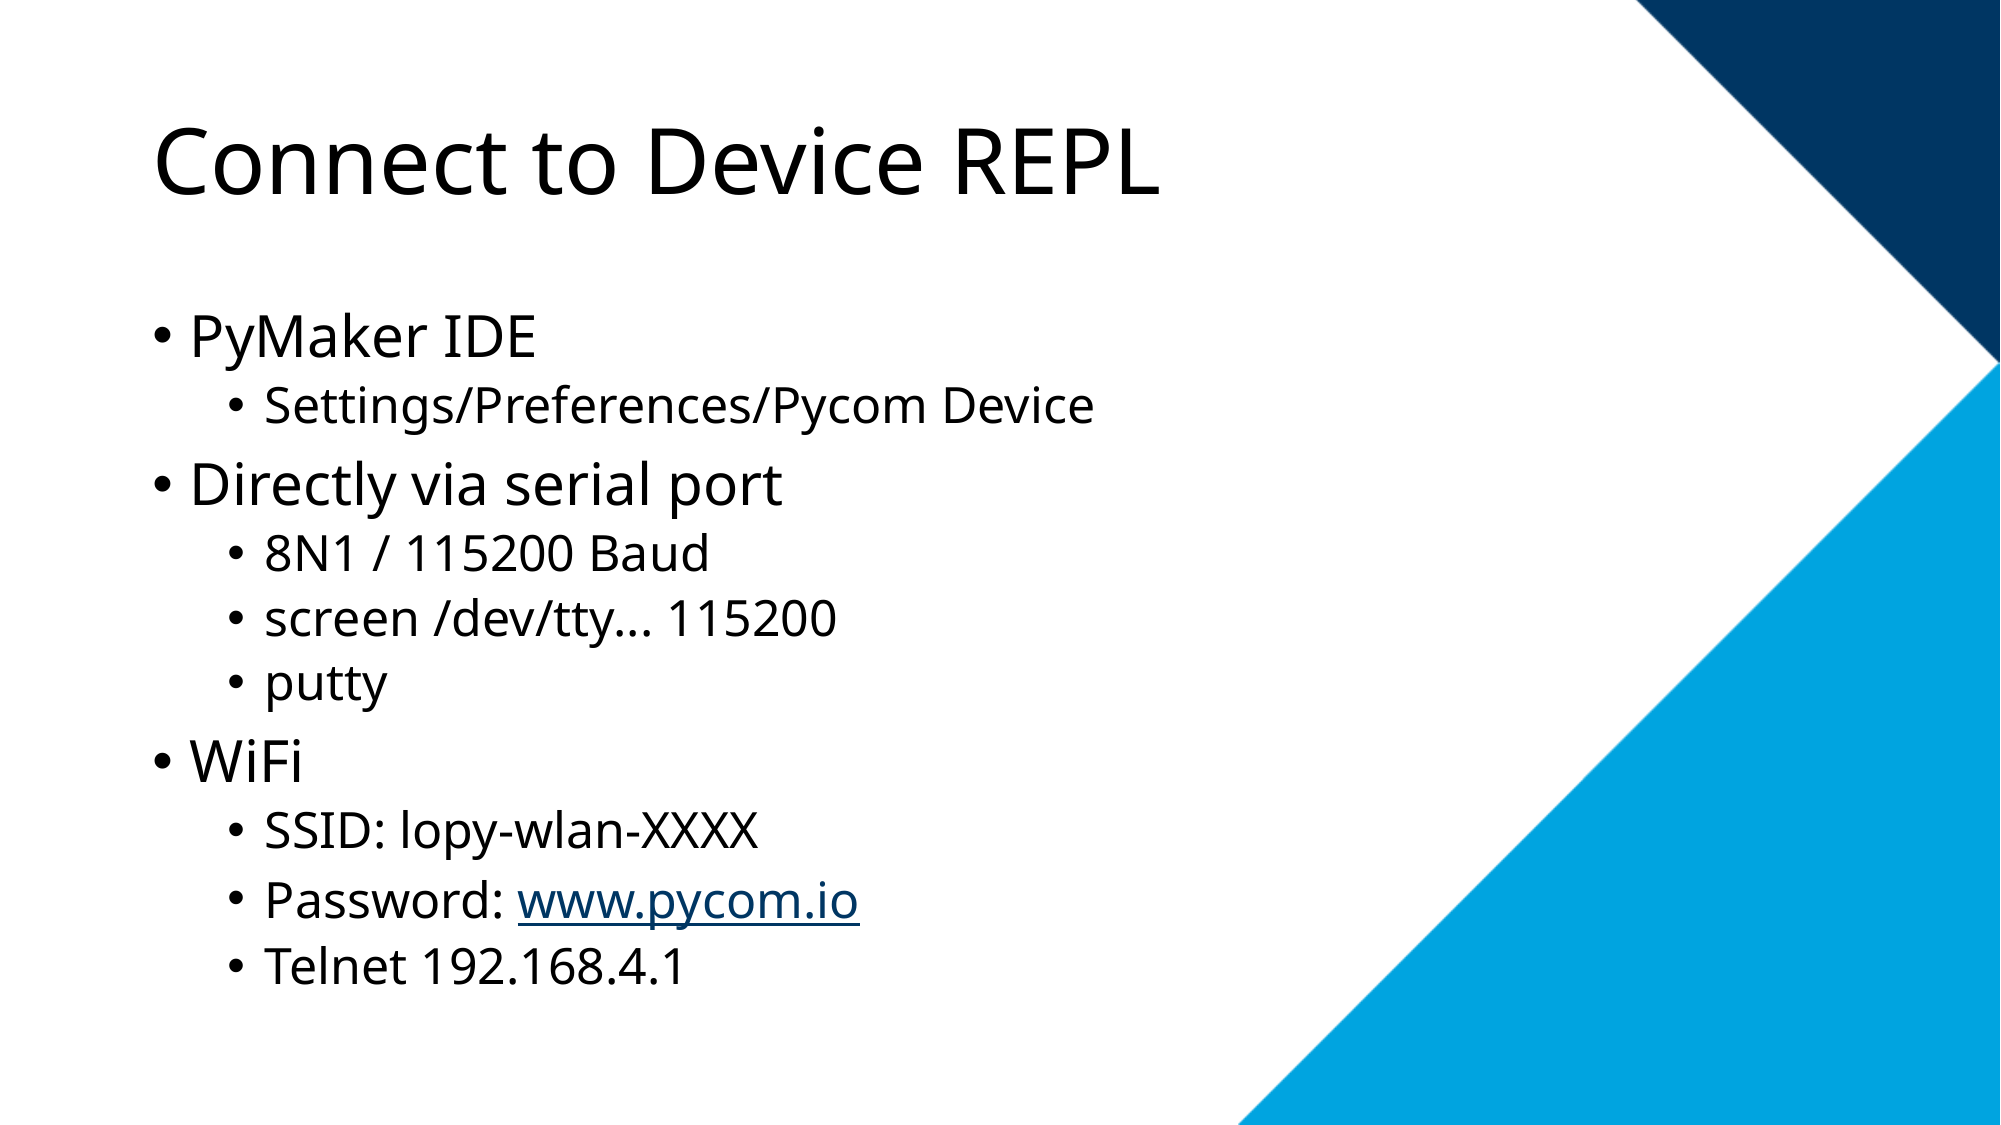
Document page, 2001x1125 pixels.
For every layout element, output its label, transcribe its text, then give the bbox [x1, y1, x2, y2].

list PyMaker IDE Settings/Preferences/Pycom Device Directly via serial port 8N1 / 115200 Baud screen /dev/tty... 115200 putty WiFi SSID: lopy-wlan-XXXX Password: www.pycom.io Telnet 192.168.4.1 [137, 299, 1338, 1014]
title Connect to Device REPL [137, 59, 1680, 271]
picture [1238, 0, 2000, 1125]
